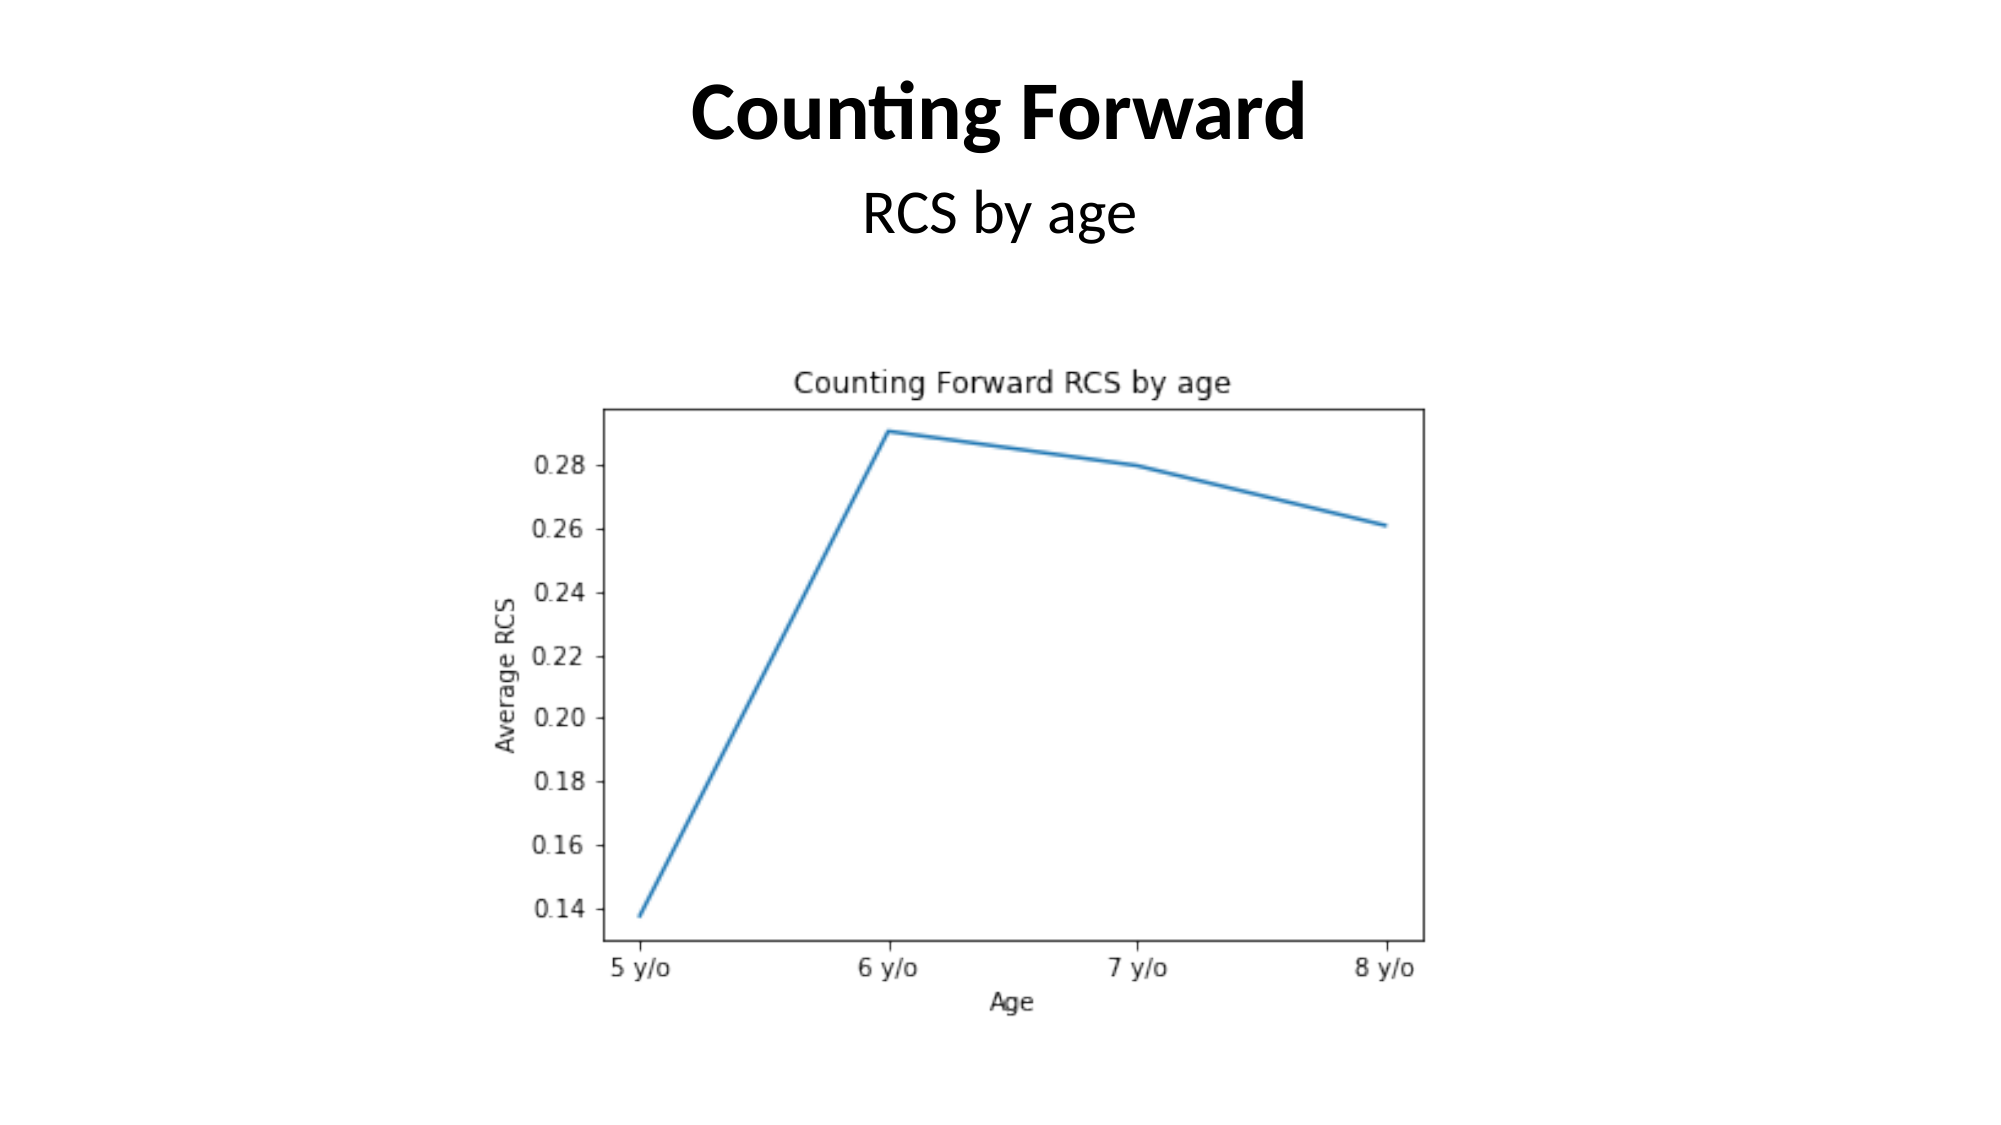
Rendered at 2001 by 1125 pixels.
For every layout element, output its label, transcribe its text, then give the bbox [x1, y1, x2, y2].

title Counting Forward [137, 59, 1863, 171]
picture [471, 323, 1529, 1029]
list RCS by age [471, 172, 1529, 255]
